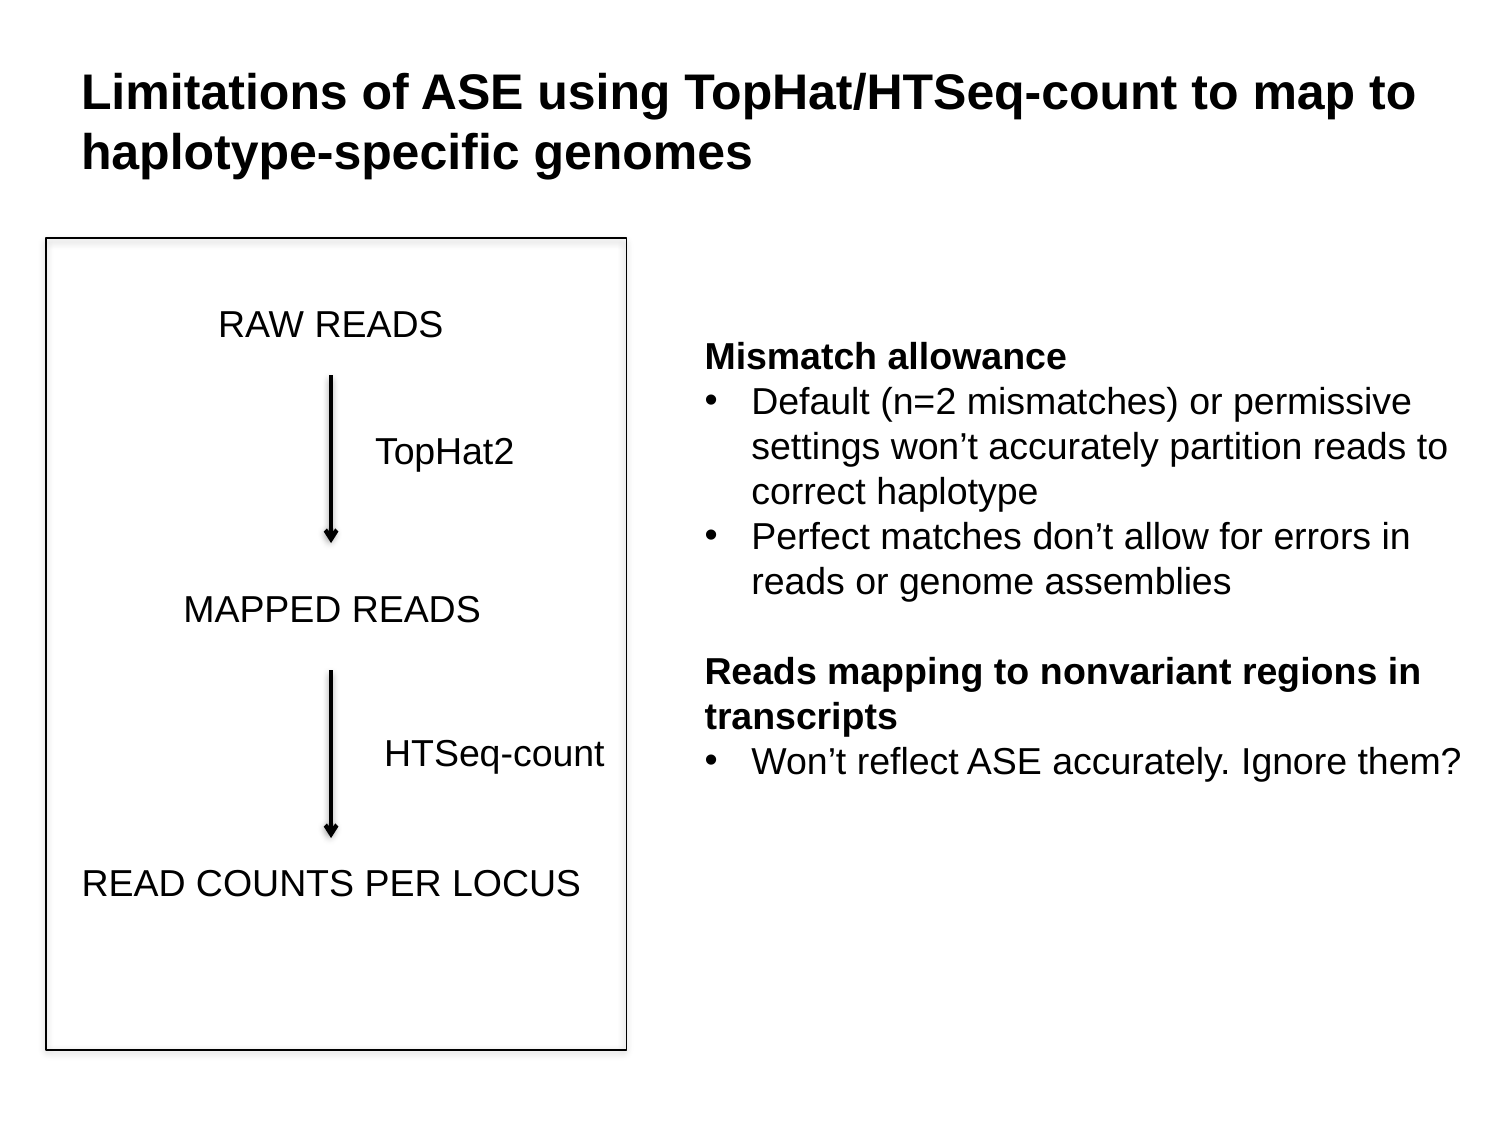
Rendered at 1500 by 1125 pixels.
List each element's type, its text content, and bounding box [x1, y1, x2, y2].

text_box Limitations of ASE using TopHat/HTSeq-count to map to haplotype-specific genomes [66, 52, 1451, 187]
text_box [45, 237, 627, 1051]
text_box Mismatch allowance Default (n=2 mismatches) or permissive settings won’t accurately partition reads to correct haplotype Perfect matches don’t allow for errors in reads or genome assemblies Reads mapping to nonvariant regions in transcripts Won’t reflect ASE accurately. Ignore them? [689, 324, 1479, 925]
